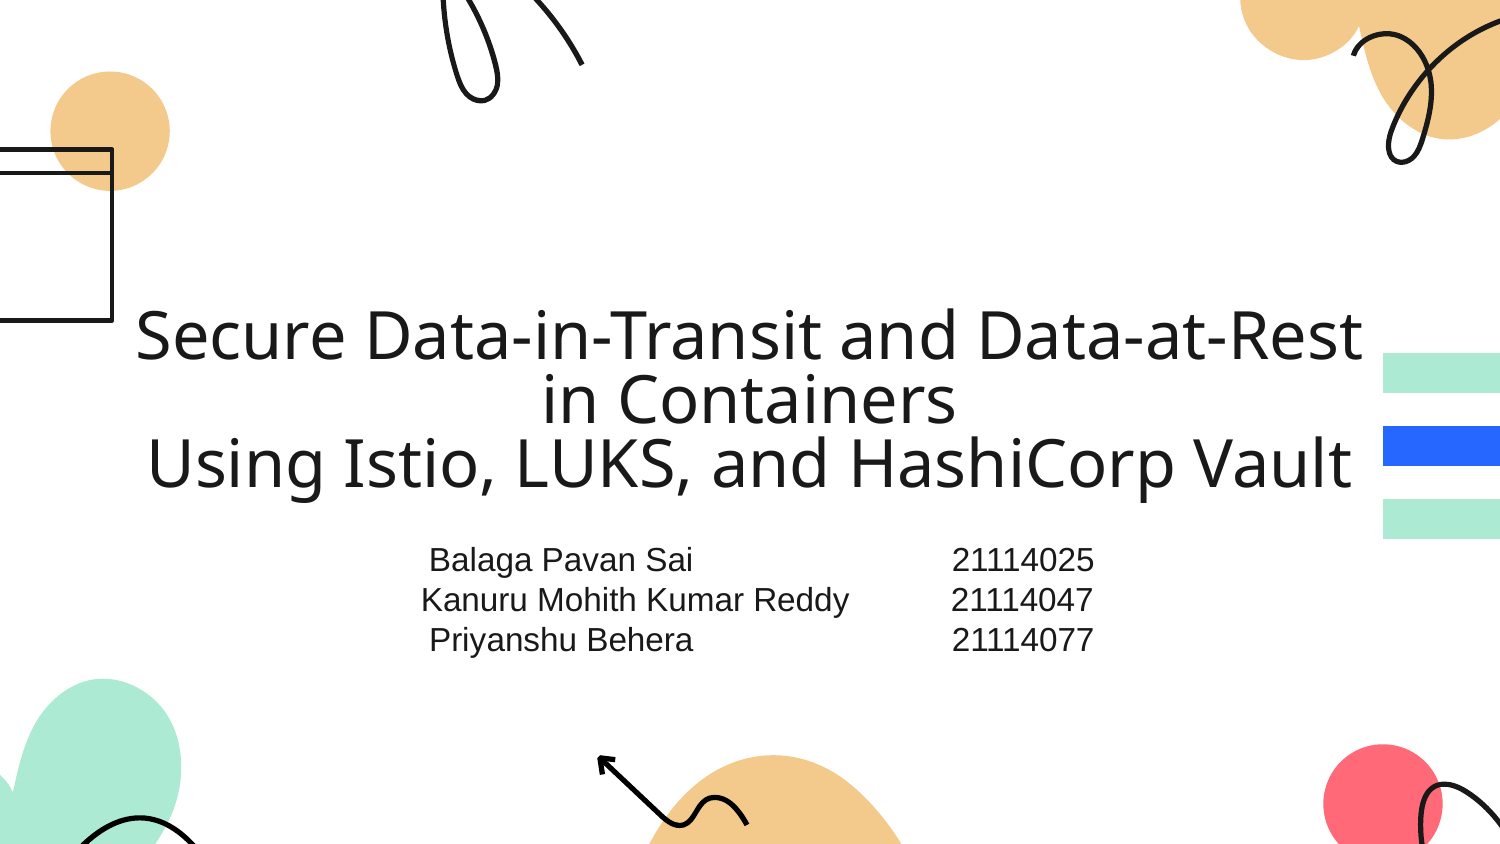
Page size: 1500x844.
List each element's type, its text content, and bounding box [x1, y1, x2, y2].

title Secure Data-in-Transit and Data-at-Rest in Containers Using Istio, LUKS, and HashiCorp Vault [105, 206, 1395, 515]
subtitle Balaga Pavan Sai 21114025 Kanuru Mohith Kumar Reddy 21114047 Priyanshu Behera 21114077 [252, 523, 1248, 752]
